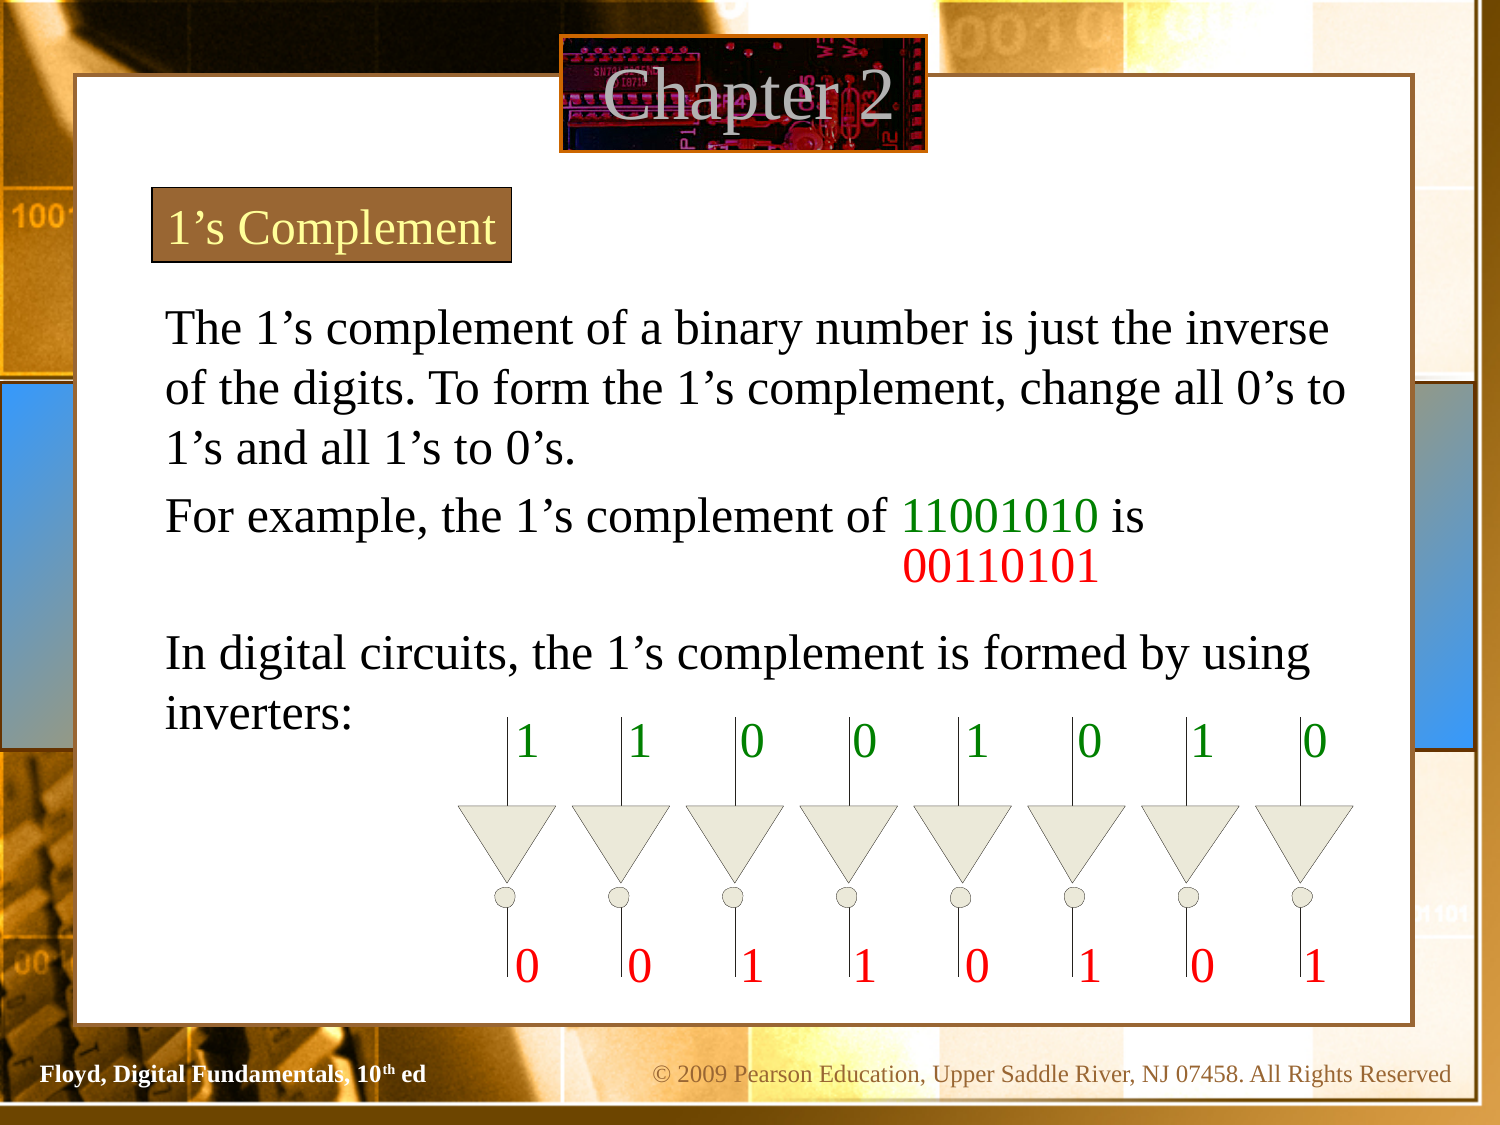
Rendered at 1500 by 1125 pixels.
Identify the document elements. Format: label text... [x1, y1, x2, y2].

picture [562, 37, 926, 151]
text_box 1’s Complement [151, 187, 512, 263]
text_box 1 1 0 0 1 0 1 0 [499, 699, 1388, 775]
text_box In digital circuits, the 1’s complement is formed by using inverters: [150, 612, 1388, 748]
picture [0, 0, 1500, 1125]
text_box 00110101 [887, 524, 1138, 600]
picture [449, 712, 1363, 982]
text_box The 1’s complement of a binary number is just the inverse of the digits. To form the 1’s complement, change all 0’s to 1’s and all 1’s to 0’s. [149, 287, 1363, 483]
text_box 0 0 1 1 0 1 0 1 [499, 924, 1388, 1000]
text_box For example, the 1’s complement of 11001010 is [149, 474, 1188, 550]
